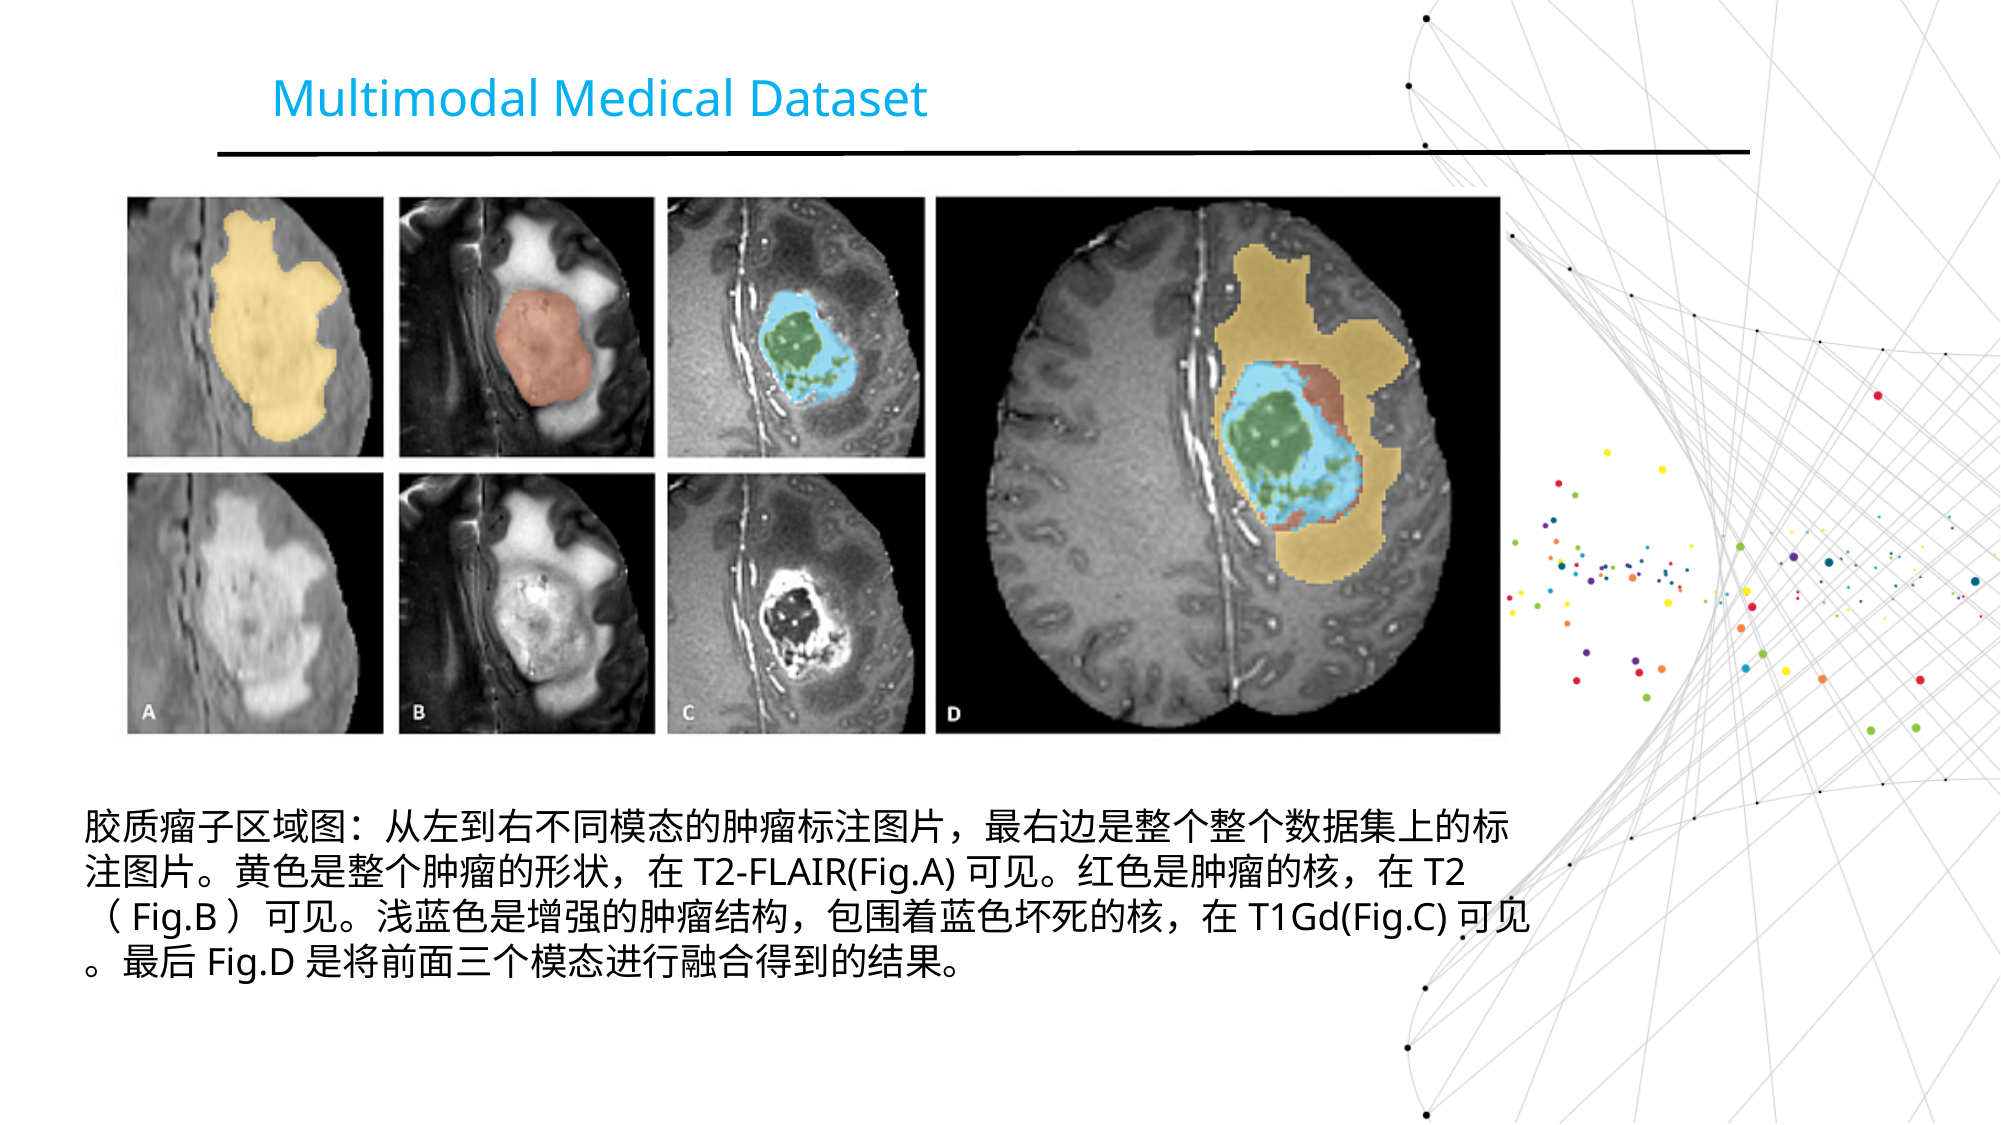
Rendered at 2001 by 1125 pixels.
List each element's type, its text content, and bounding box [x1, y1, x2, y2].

text_box 胶质瘤子区域图：从左到右不同模态的肿瘤标注图片，最右边是整个整个数据集上的标注图片。黄色是整个肿瘤的形状，在T2-FLAIR(Fig.A)可见。红色是肿瘤的核，在T2（Fig.B）可见。浅蓝色是增强的肿瘤结构，包围着蓝色坏死的核，在T1Gd(Fig.C)可见 。最后Fig.D是将前面三个模态进行融合得到的结果。 [69, 795, 1548, 991]
text_box Multimodal Medical Dataset [256, 58, 1070, 134]
picture [112, 0, 2001, 1123]
